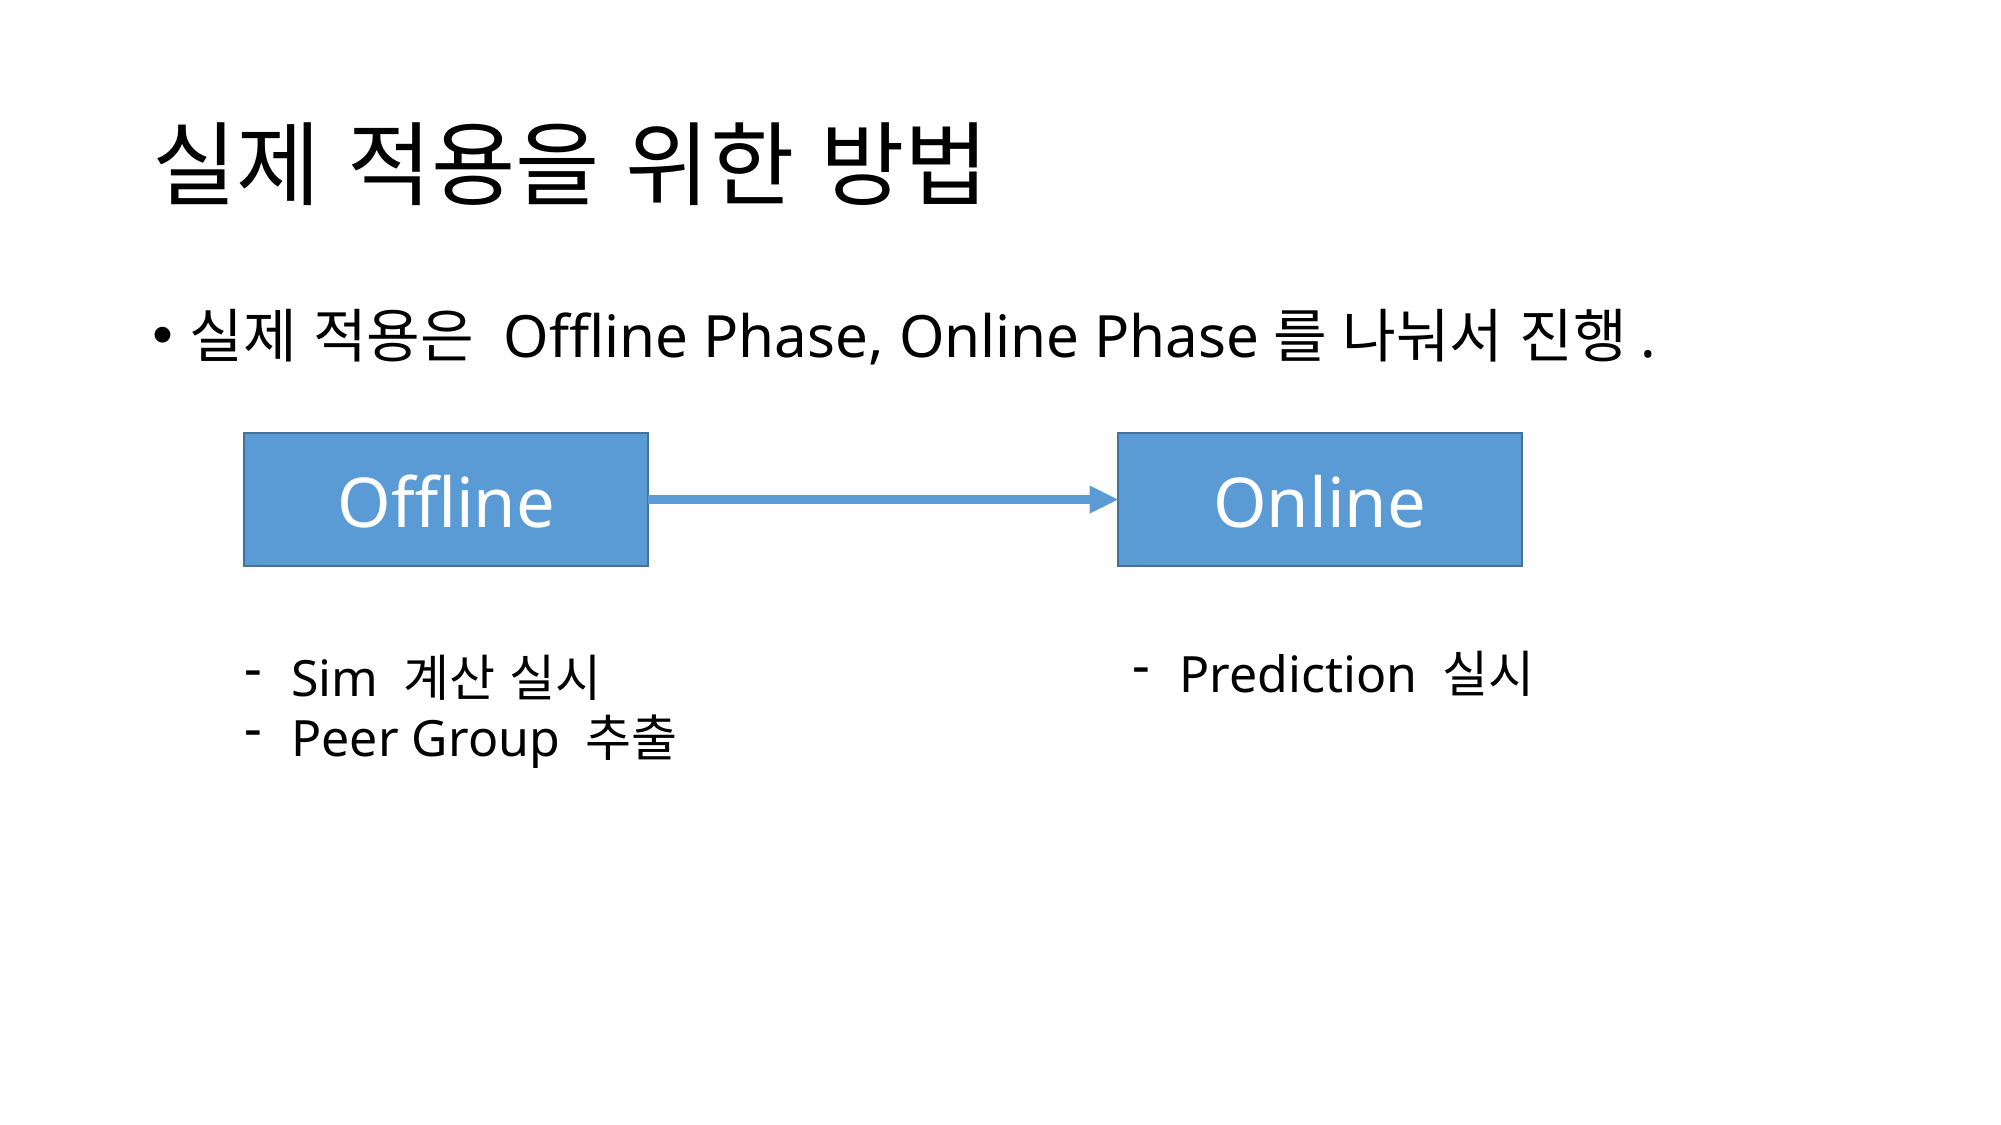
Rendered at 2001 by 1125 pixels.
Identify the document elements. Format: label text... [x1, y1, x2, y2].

text_box Sim 계산 실시 Peer Group 추출 [229, 638, 760, 819]
text_box Online [1117, 432, 1523, 567]
text_box Offline [243, 432, 649, 567]
text_box Prediction 실시 [1117, 635, 1648, 710]
list 실제 적용은 Offline Phase, Online Phase를 나눠서 진행. [137, 299, 1863, 1014]
title 실제 적용을 위한 방법 [137, 59, 1863, 278]
